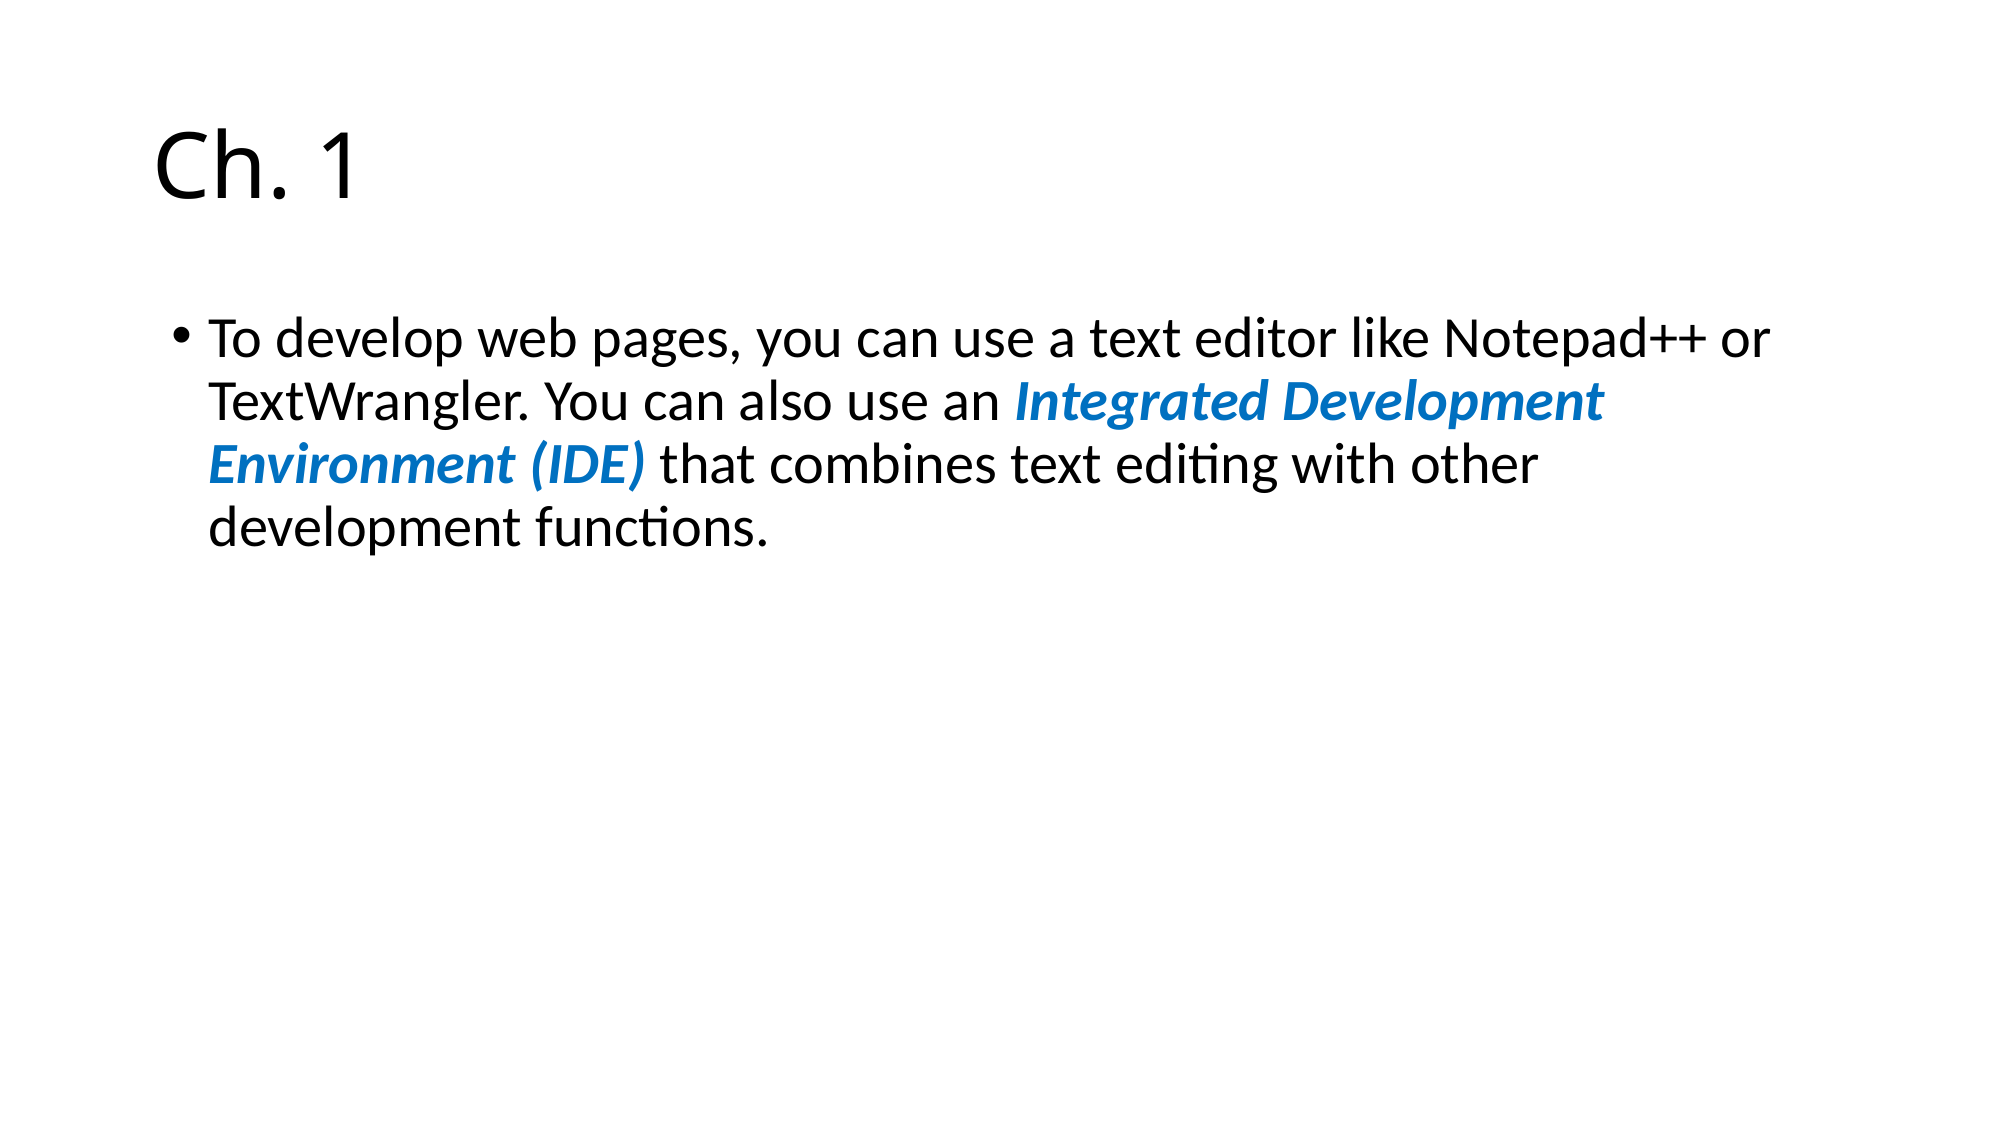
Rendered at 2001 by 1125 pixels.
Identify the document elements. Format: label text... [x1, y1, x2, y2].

list To develop web pages, you can use a text editor like Notepad++ or TextWrangler. You can also use an Integrated Development Environment (IDE) that combines text editing with other development functions. [137, 299, 1863, 1014]
title Ch. 1 [137, 59, 1863, 278]
